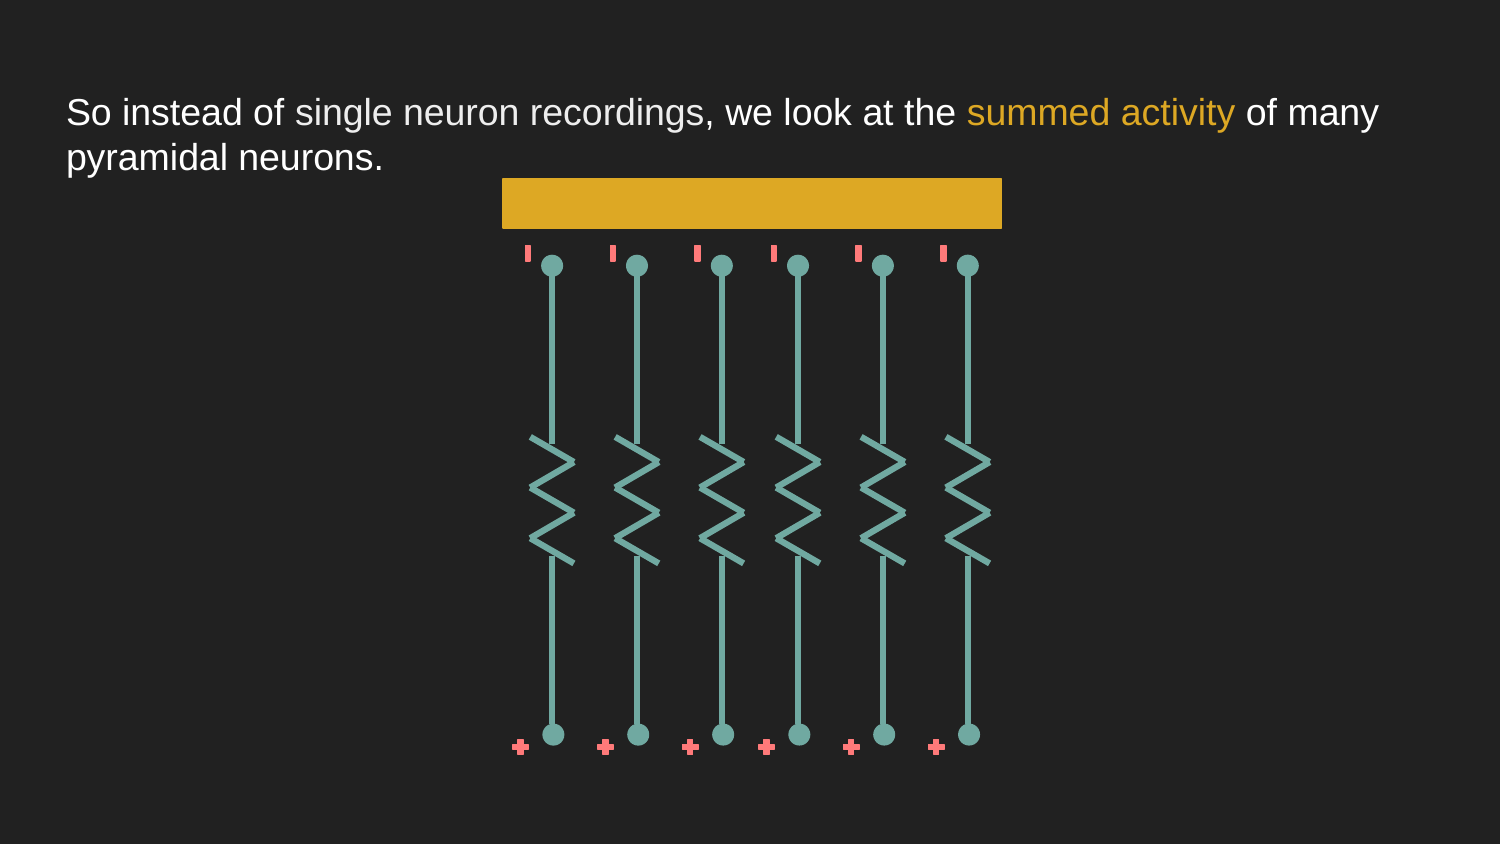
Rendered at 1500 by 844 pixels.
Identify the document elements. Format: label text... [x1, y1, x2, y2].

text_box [708, 427, 735, 472]
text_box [870, 504, 896, 523]
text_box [954, 555, 981, 573]
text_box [708, 555, 735, 573]
text_box [928, 739, 944, 755]
text_box [627, 724, 649, 745]
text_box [785, 504, 811, 523]
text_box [708, 528, 735, 548]
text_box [539, 504, 565, 523]
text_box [870, 555, 896, 573]
text_box [610, 245, 616, 261]
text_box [954, 477, 981, 497]
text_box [623, 477, 650, 497]
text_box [708, 504, 735, 523]
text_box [870, 427, 896, 472]
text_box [539, 555, 565, 573]
text_box [626, 255, 648, 276]
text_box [954, 504, 981, 523]
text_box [624, 504, 650, 523]
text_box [785, 528, 812, 548]
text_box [869, 528, 896, 548]
text_box [525, 245, 531, 261]
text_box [623, 528, 650, 548]
text_box [758, 739, 774, 755]
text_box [785, 427, 811, 472]
text_box [695, 245, 700, 261]
text_box [597, 739, 613, 755]
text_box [624, 555, 650, 573]
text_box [539, 528, 566, 548]
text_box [954, 529, 981, 548]
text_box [869, 477, 896, 497]
text_box [541, 255, 563, 276]
title So instead of single neuron recordings, we look at the summed activity of many pyramidal neurons. [51, 72, 1449, 167]
text_box [872, 255, 894, 276]
text_box [787, 255, 809, 276]
text_box [682, 739, 698, 755]
text_box [712, 724, 734, 745]
text_box [843, 739, 859, 755]
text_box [624, 427, 650, 472]
text_box [958, 724, 980, 745]
text_box [941, 245, 946, 261]
text_box [771, 245, 777, 261]
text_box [785, 555, 811, 573]
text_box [785, 477, 812, 497]
text_box [957, 255, 979, 276]
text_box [539, 427, 565, 472]
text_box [708, 477, 735, 497]
text_box [711, 255, 733, 276]
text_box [539, 477, 566, 497]
text_box [856, 245, 862, 261]
text_box [543, 724, 564, 745]
text_box [873, 724, 895, 745]
text_box [502, 178, 1002, 229]
text_box [789, 724, 810, 745]
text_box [954, 427, 981, 472]
text_box [512, 739, 529, 755]
